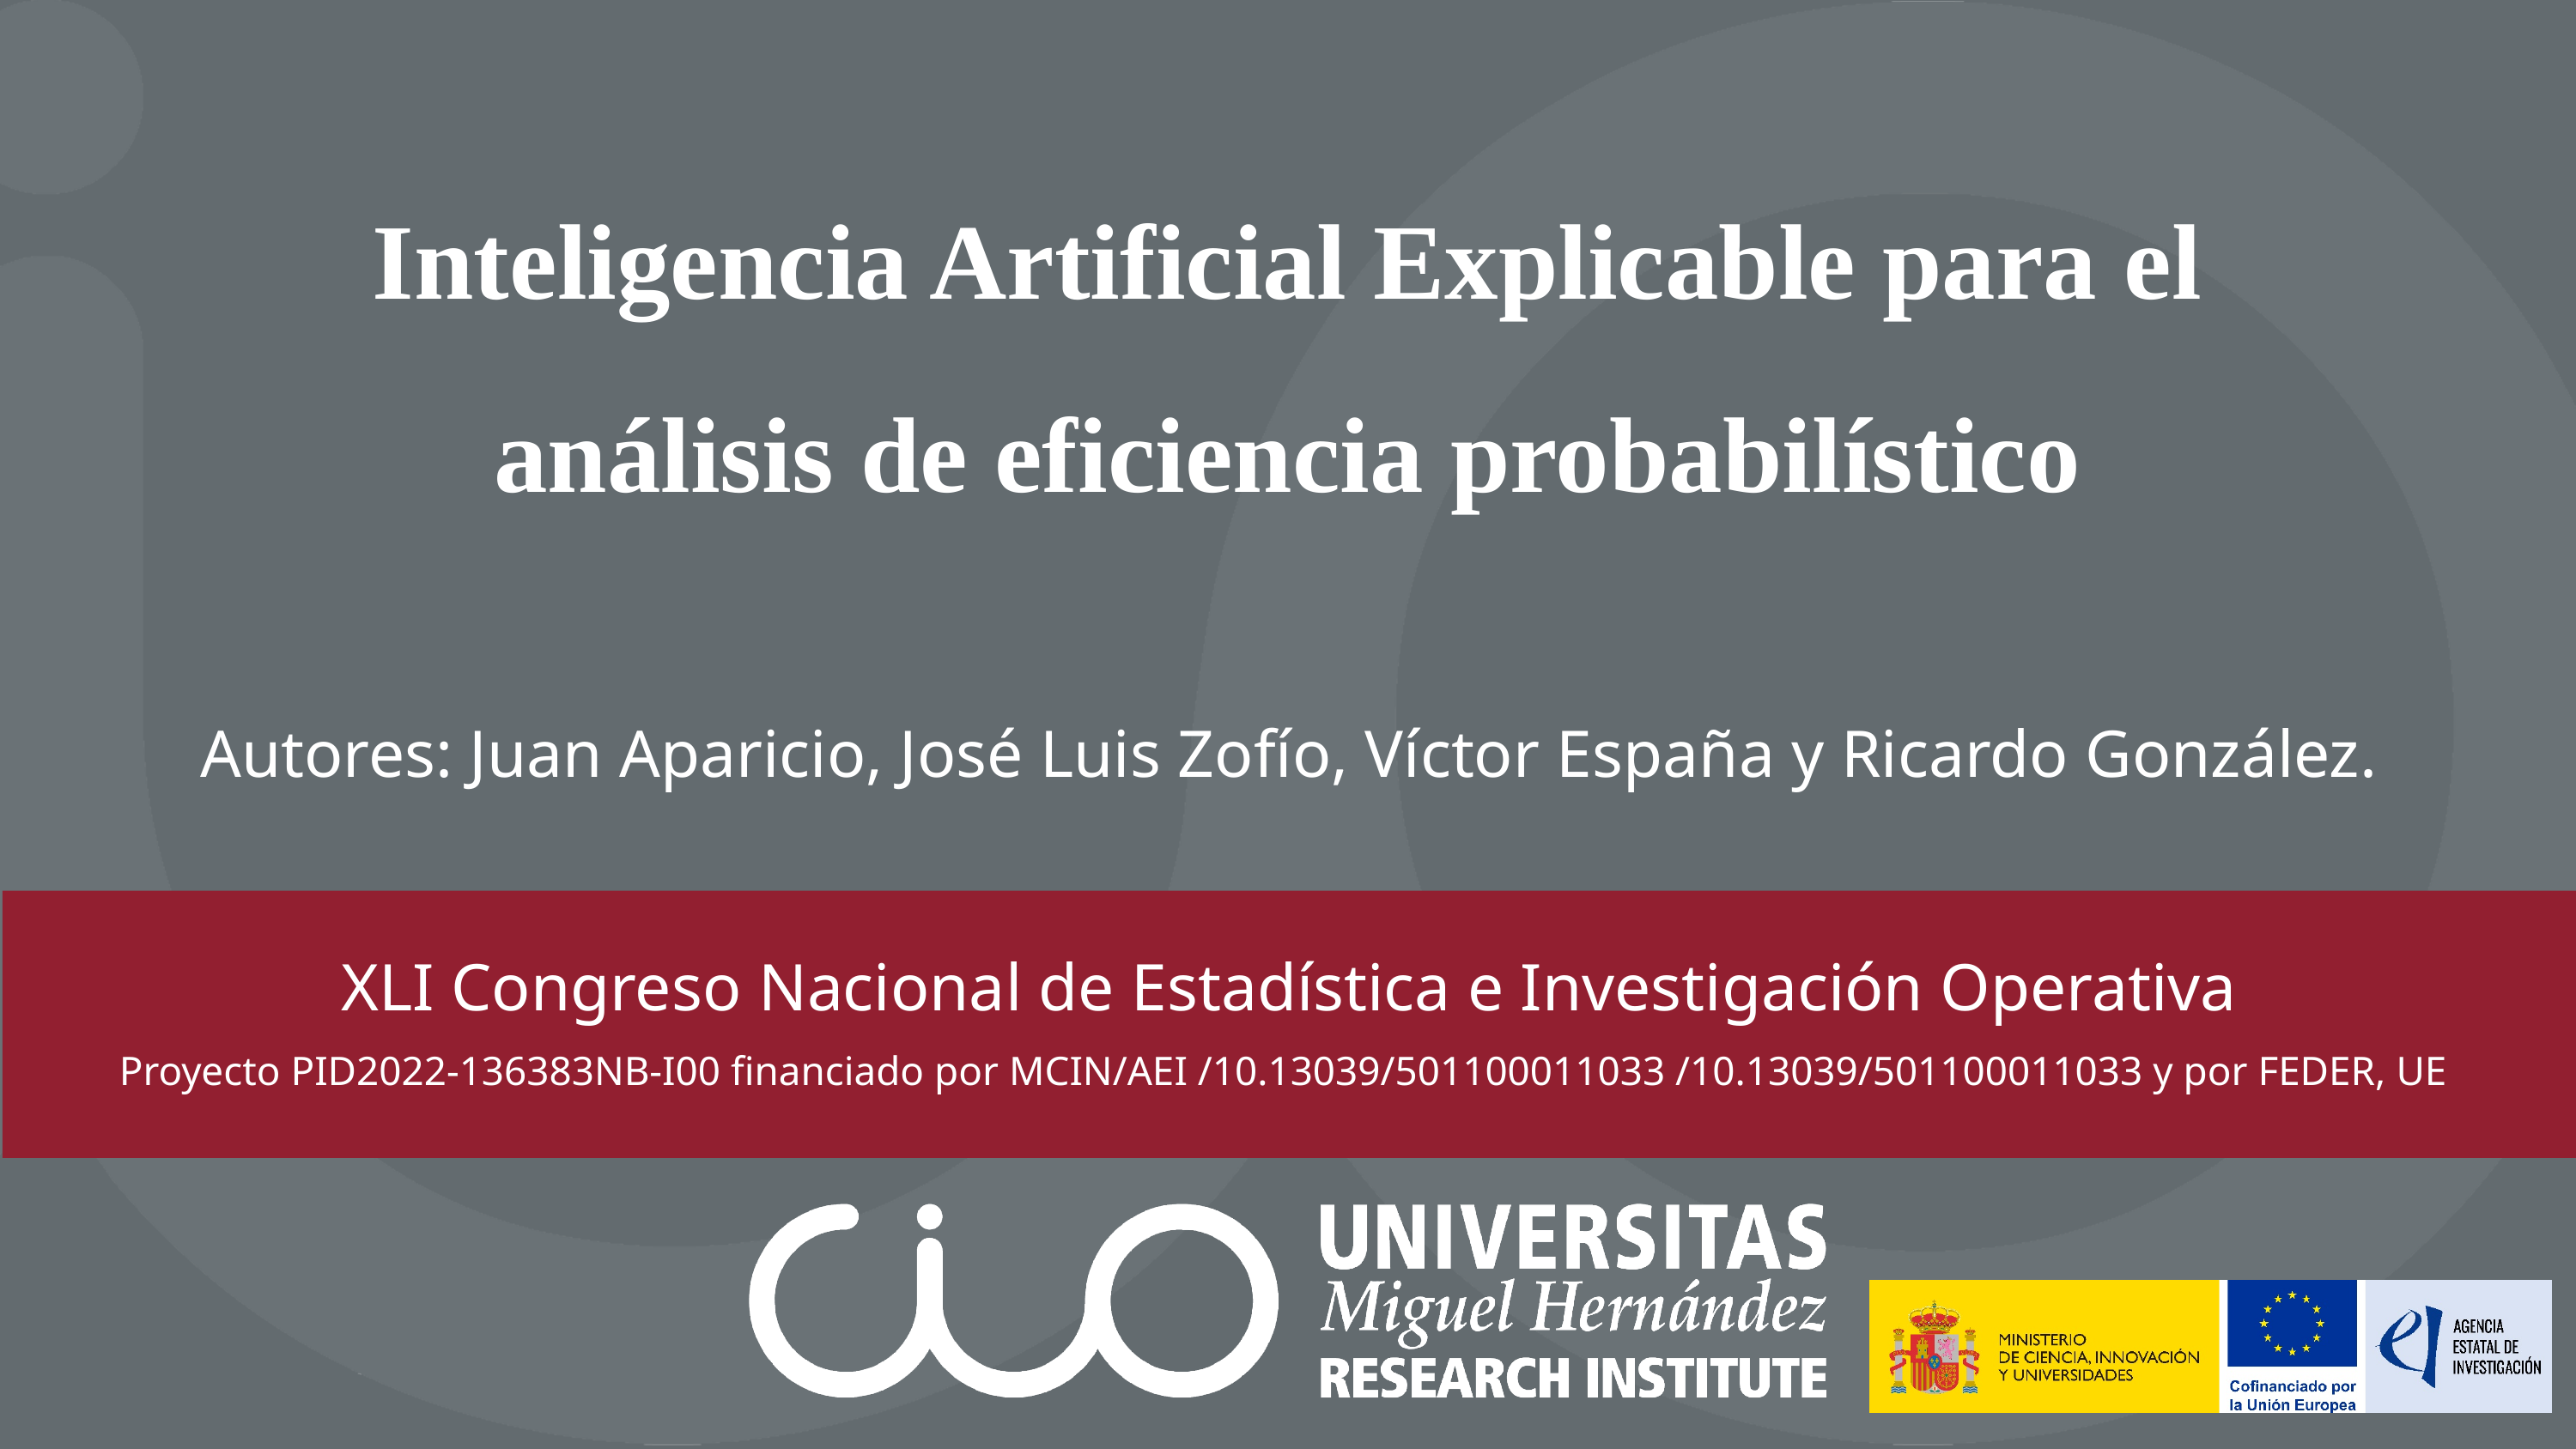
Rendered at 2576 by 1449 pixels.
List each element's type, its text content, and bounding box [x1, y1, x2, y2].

list Autores: Juan Aparicio, José Luis Zofío, Víctor España y Ricardo González. [178, 587, 2401, 925]
picture [0, 0, 2576, 1449]
subtitle XLI Congreso Nacional de Estadística e Investigación Operativa Proyecto PID2022-136383NB-I00 financiado por MCIN/AEI /10.13039/501100011033 /10.13039/501100011033 y por FEDER, UE [2, 890, 2576, 1158]
title Inteligencia Artificial Explicable para el análisis de eficiencia probabilístico [177, 88, 2399, 553]
